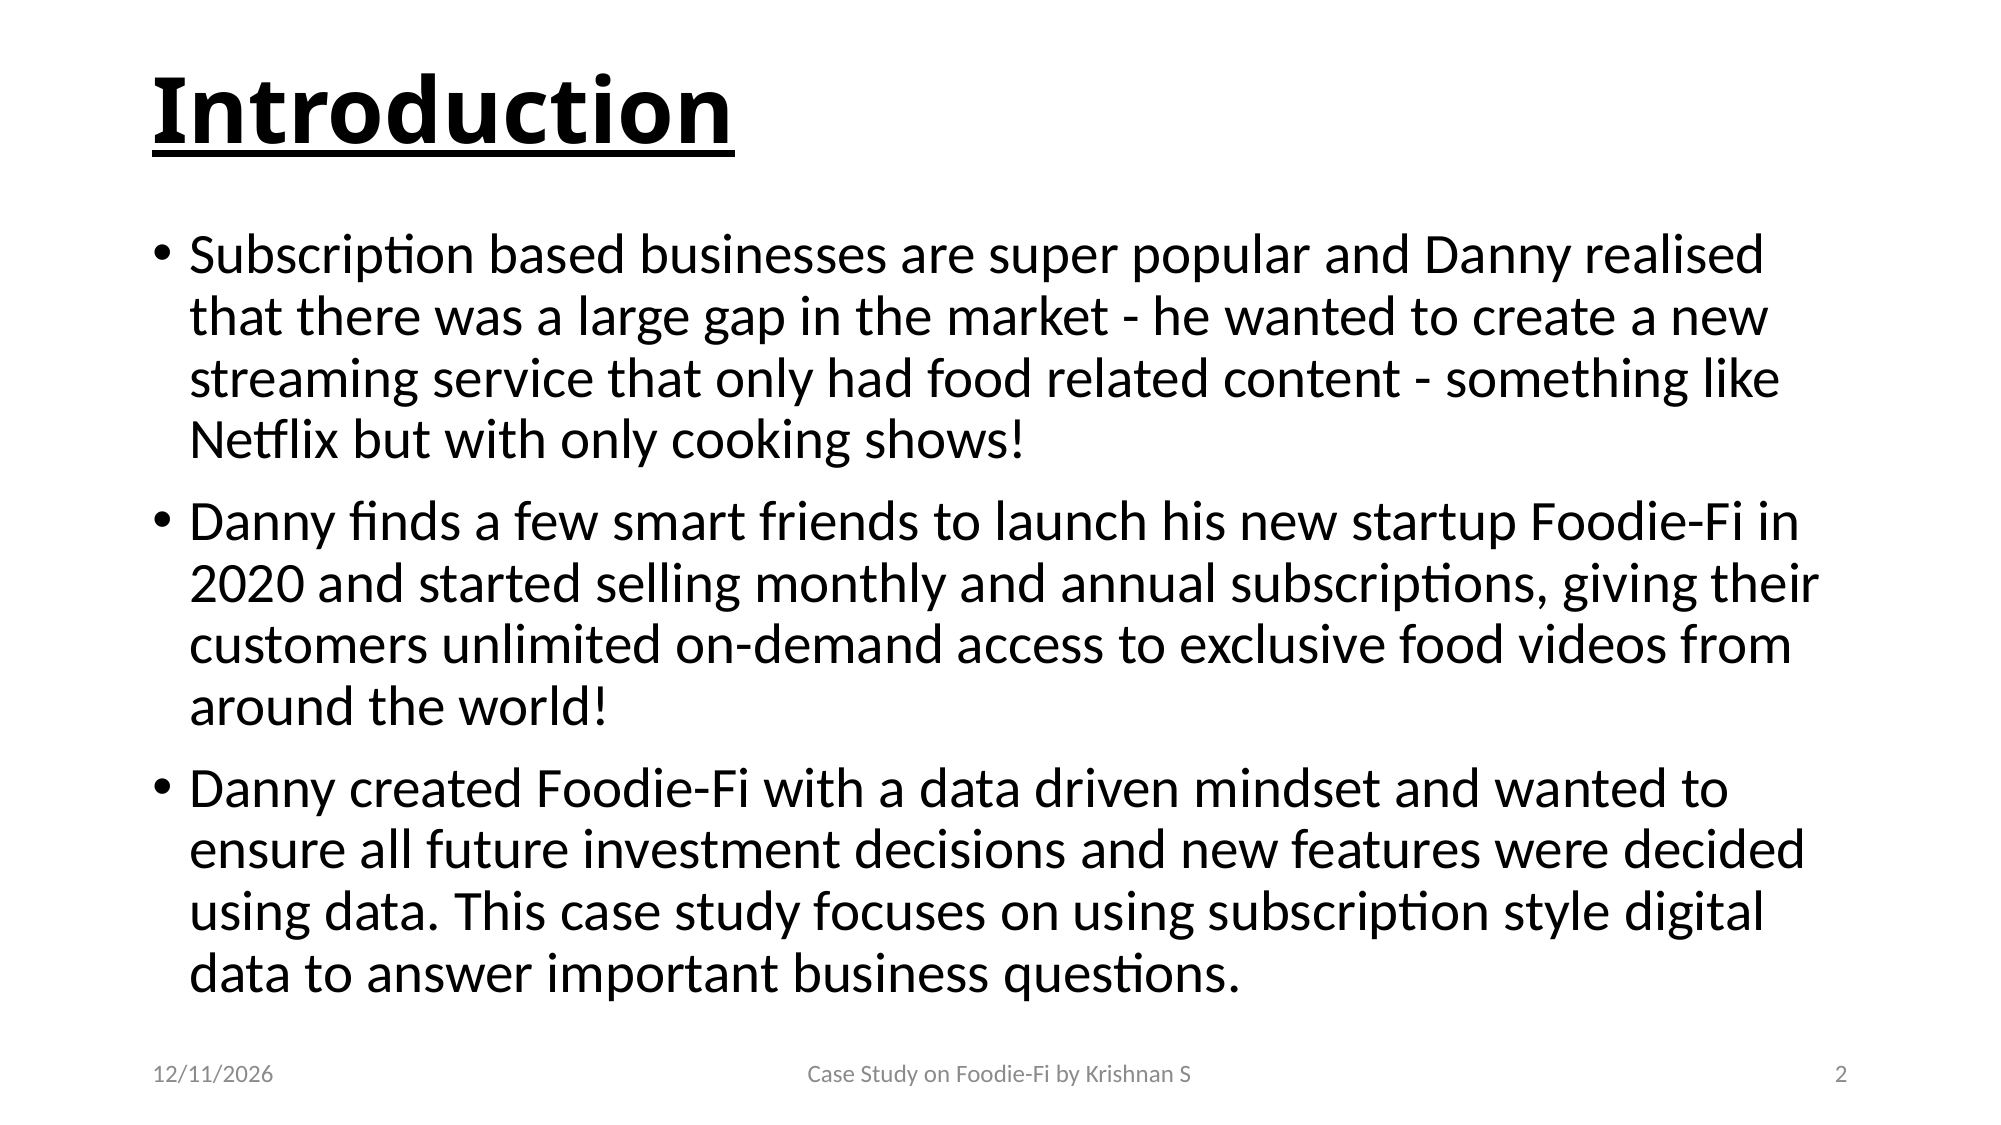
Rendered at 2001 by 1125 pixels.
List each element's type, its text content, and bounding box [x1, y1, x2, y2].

slide_number 2 [1412, 1042, 1863, 1103]
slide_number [137, 1042, 588, 1103]
list Subscription based businesses are super popular and Danny realised that there was a large gap in the market - he wanted to create a new streaming service that only had food related content - something like Netflix but with only cooking shows! Danny finds a few smart friends to launch his new startup Foodie-Fi in 2020 and started selling monthly and annual subscriptions, giving their customers unlimited on-demand access to exclusive food videos from around the world! Danny created Foodie-Fi with a data driven mindset and wanted to ensure all future investment decisions and new features were decided using data. This case study focuses on using subscription style digital data to answer important business questions. [137, 217, 1863, 1014]
title Introduction [137, 59, 1863, 217]
footer Case Study on Foodie-Fi by Krishnan S [662, 1042, 1338, 1103]
